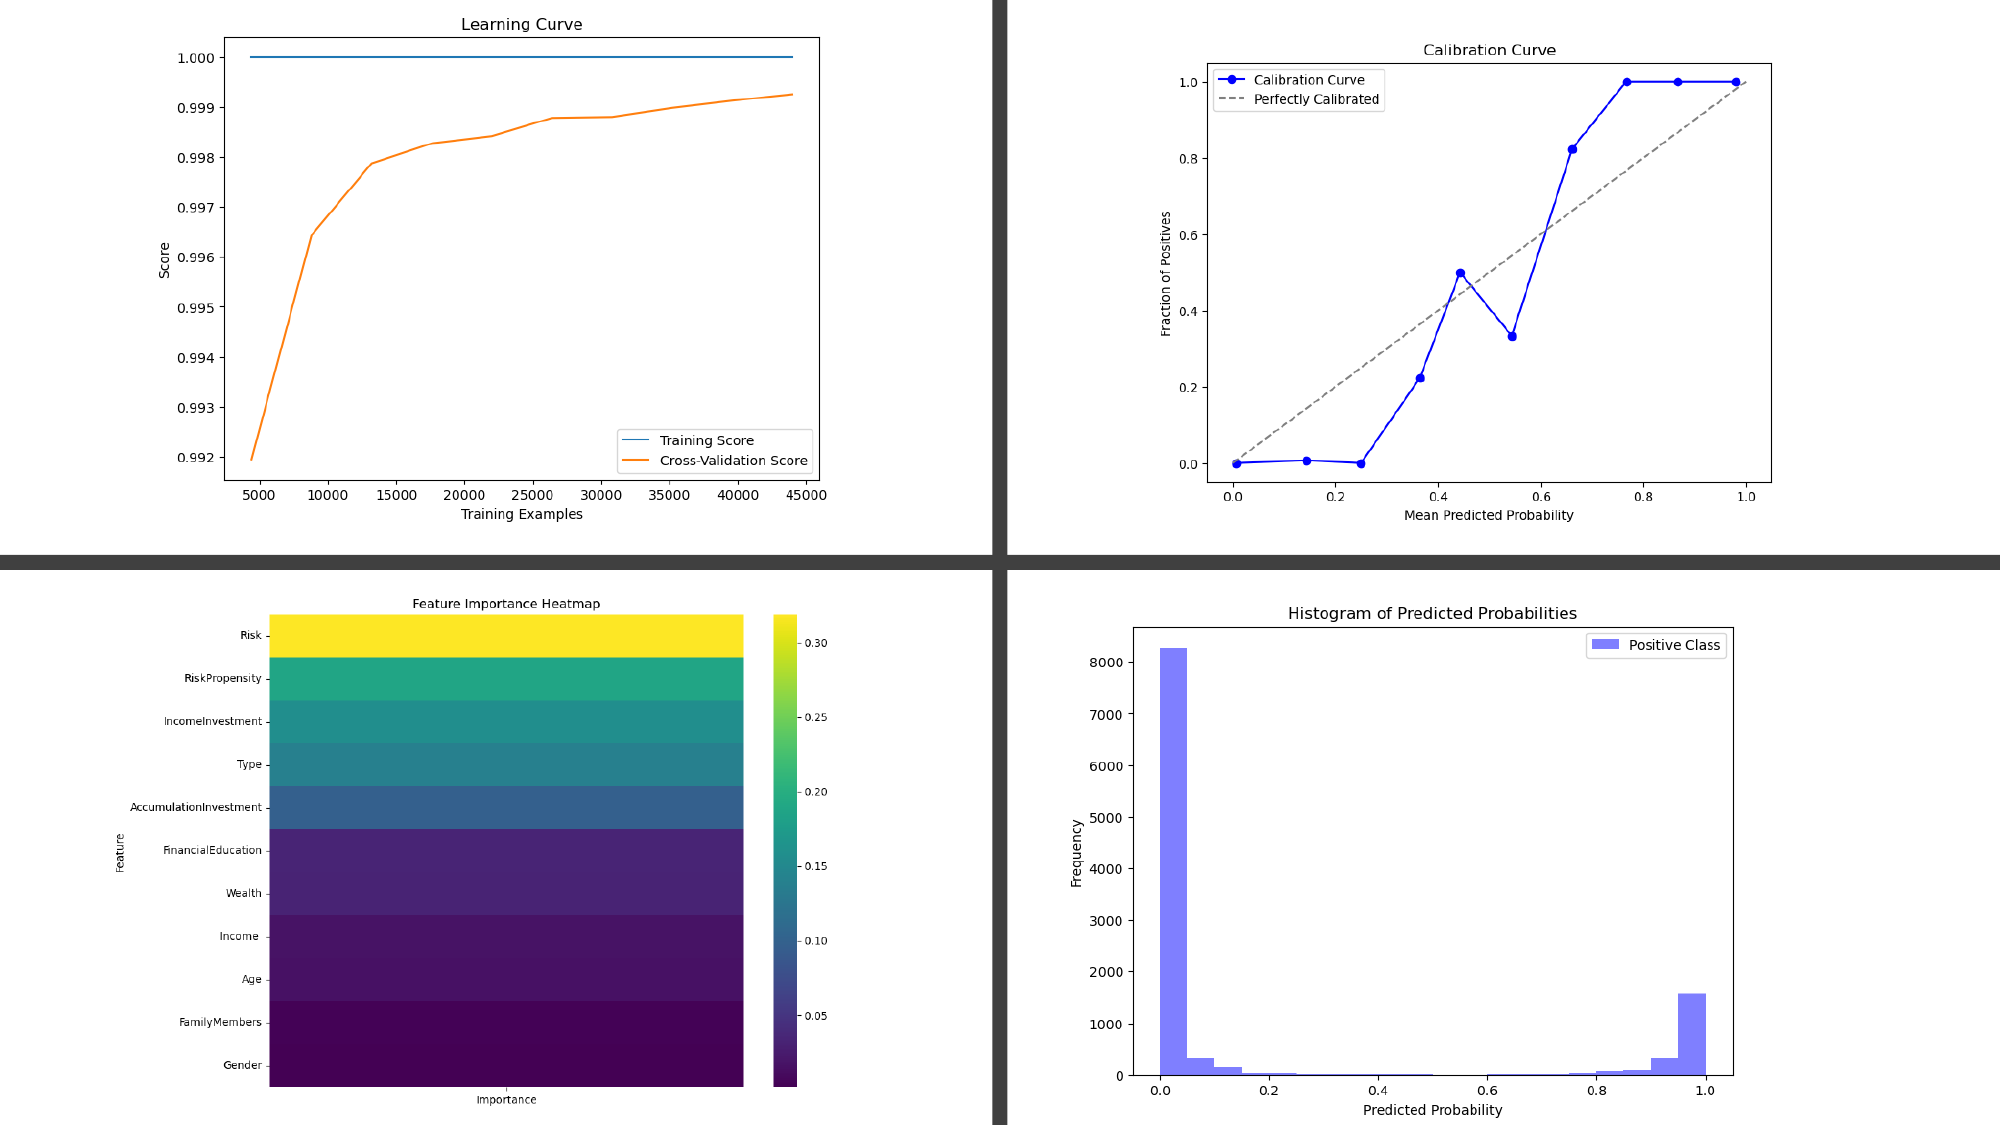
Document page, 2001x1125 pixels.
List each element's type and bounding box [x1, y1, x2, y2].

text_box [991, 0, 1009, 553]
picture [148, 8, 836, 530]
text_box [991, 571, 1009, 1125]
picture [1059, 596, 1742, 1125]
picture [106, 591, 836, 1113]
text_box [0, 553, 993, 571]
picture [1150, 34, 1781, 530]
text_box [993, 553, 2000, 571]
